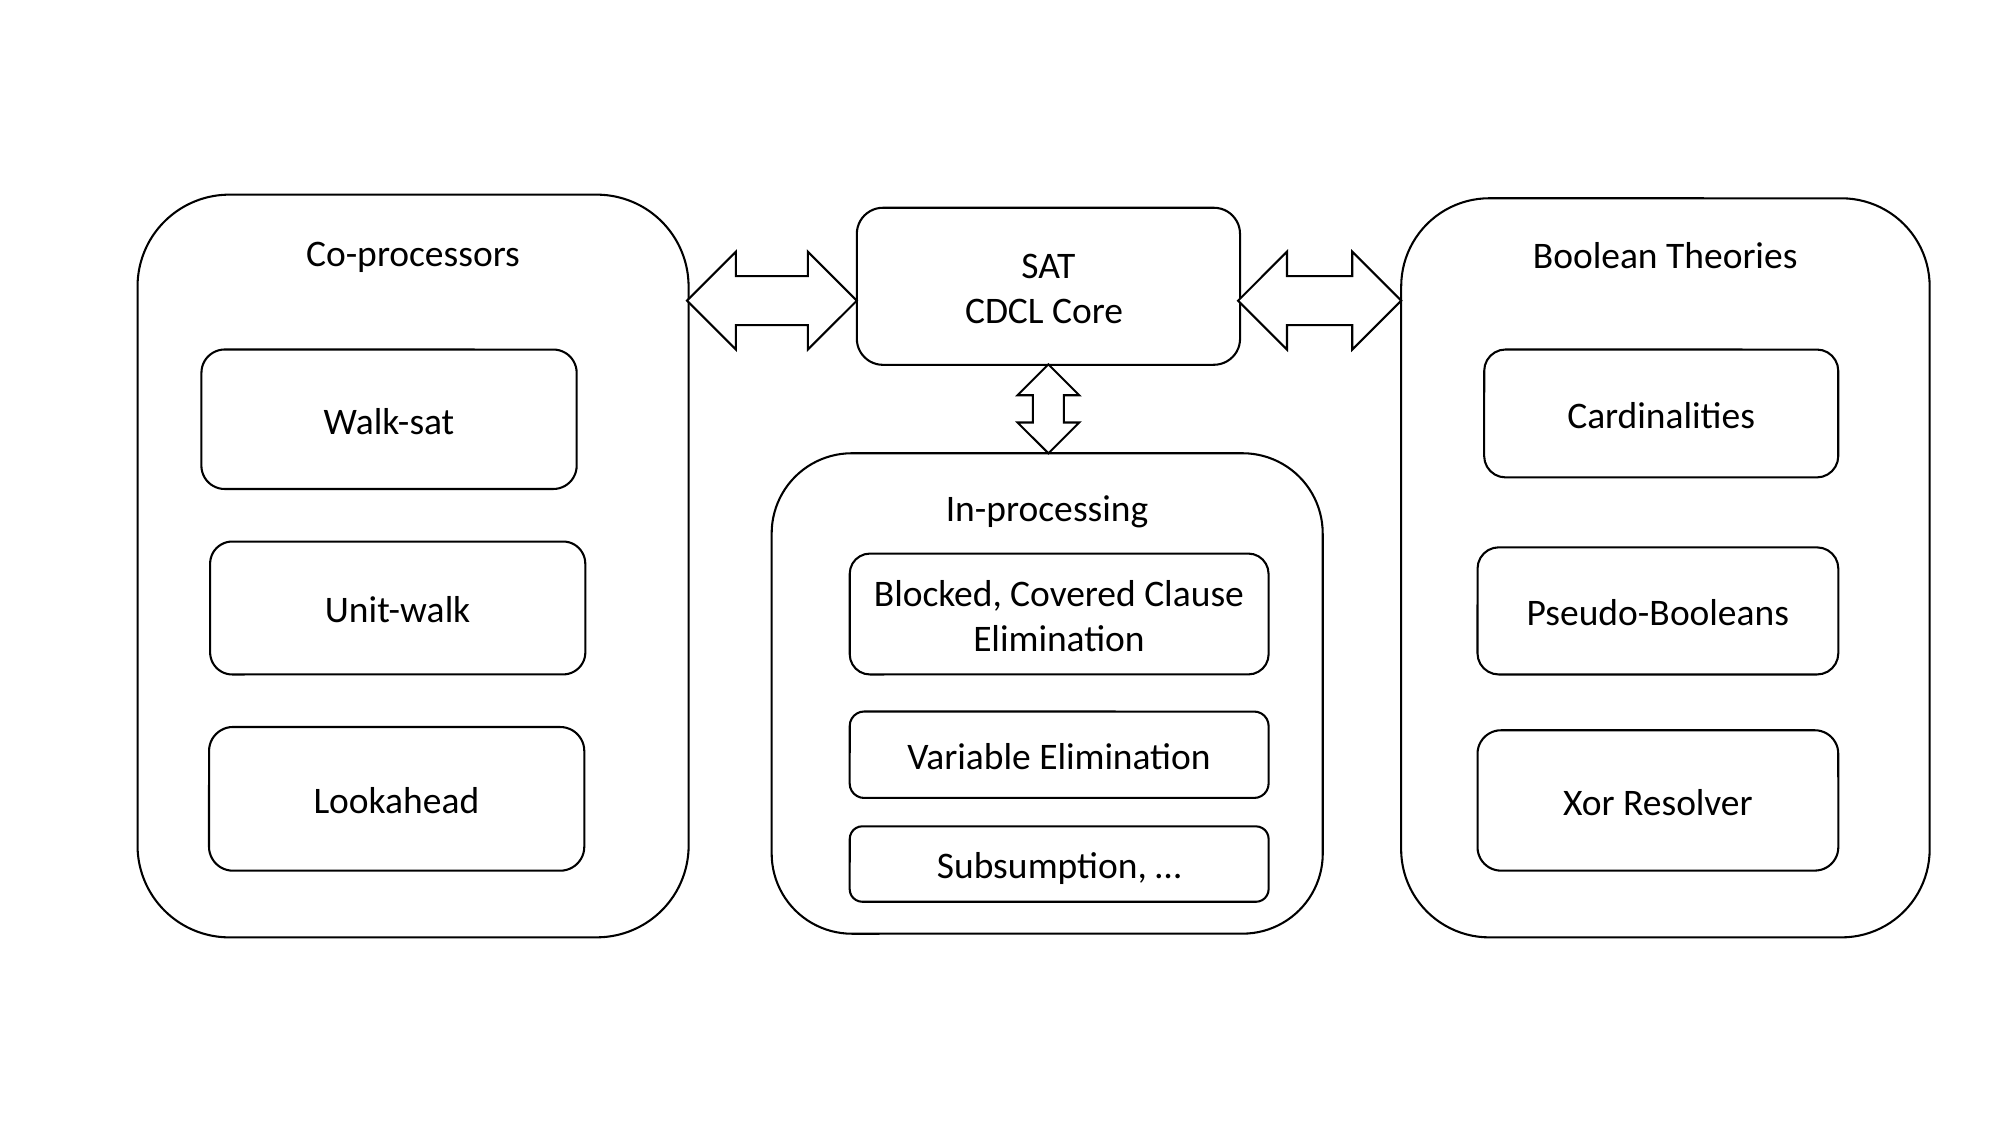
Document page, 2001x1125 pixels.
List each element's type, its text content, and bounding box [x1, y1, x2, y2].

text_box Pseudo-Booleans [1476, 546, 1840, 676]
text_box SAT CDCL Core [855, 206, 1242, 366]
text_box In-processing [770, 452, 1324, 935]
text_box Co-processors [136, 193, 690, 939]
text_box [685, 249, 859, 353]
text_box Lookahead [207, 725, 586, 872]
text_box Subsumption, … [848, 825, 1270, 903]
text_box Walk-sat [200, 348, 578, 491]
text_box [1015, 362, 1082, 455]
text_box Blocked, Covered Clause Elimination [848, 552, 1270, 676]
text_box Unit-walk [209, 540, 587, 676]
text_box Variable Elimination [848, 710, 1270, 799]
text_box Boolean Theories [1400, 197, 1931, 939]
text_box Xor Resolver [1476, 729, 1840, 872]
text_box [1236, 249, 1403, 353]
text_box Cardinalities [1483, 348, 1840, 479]
